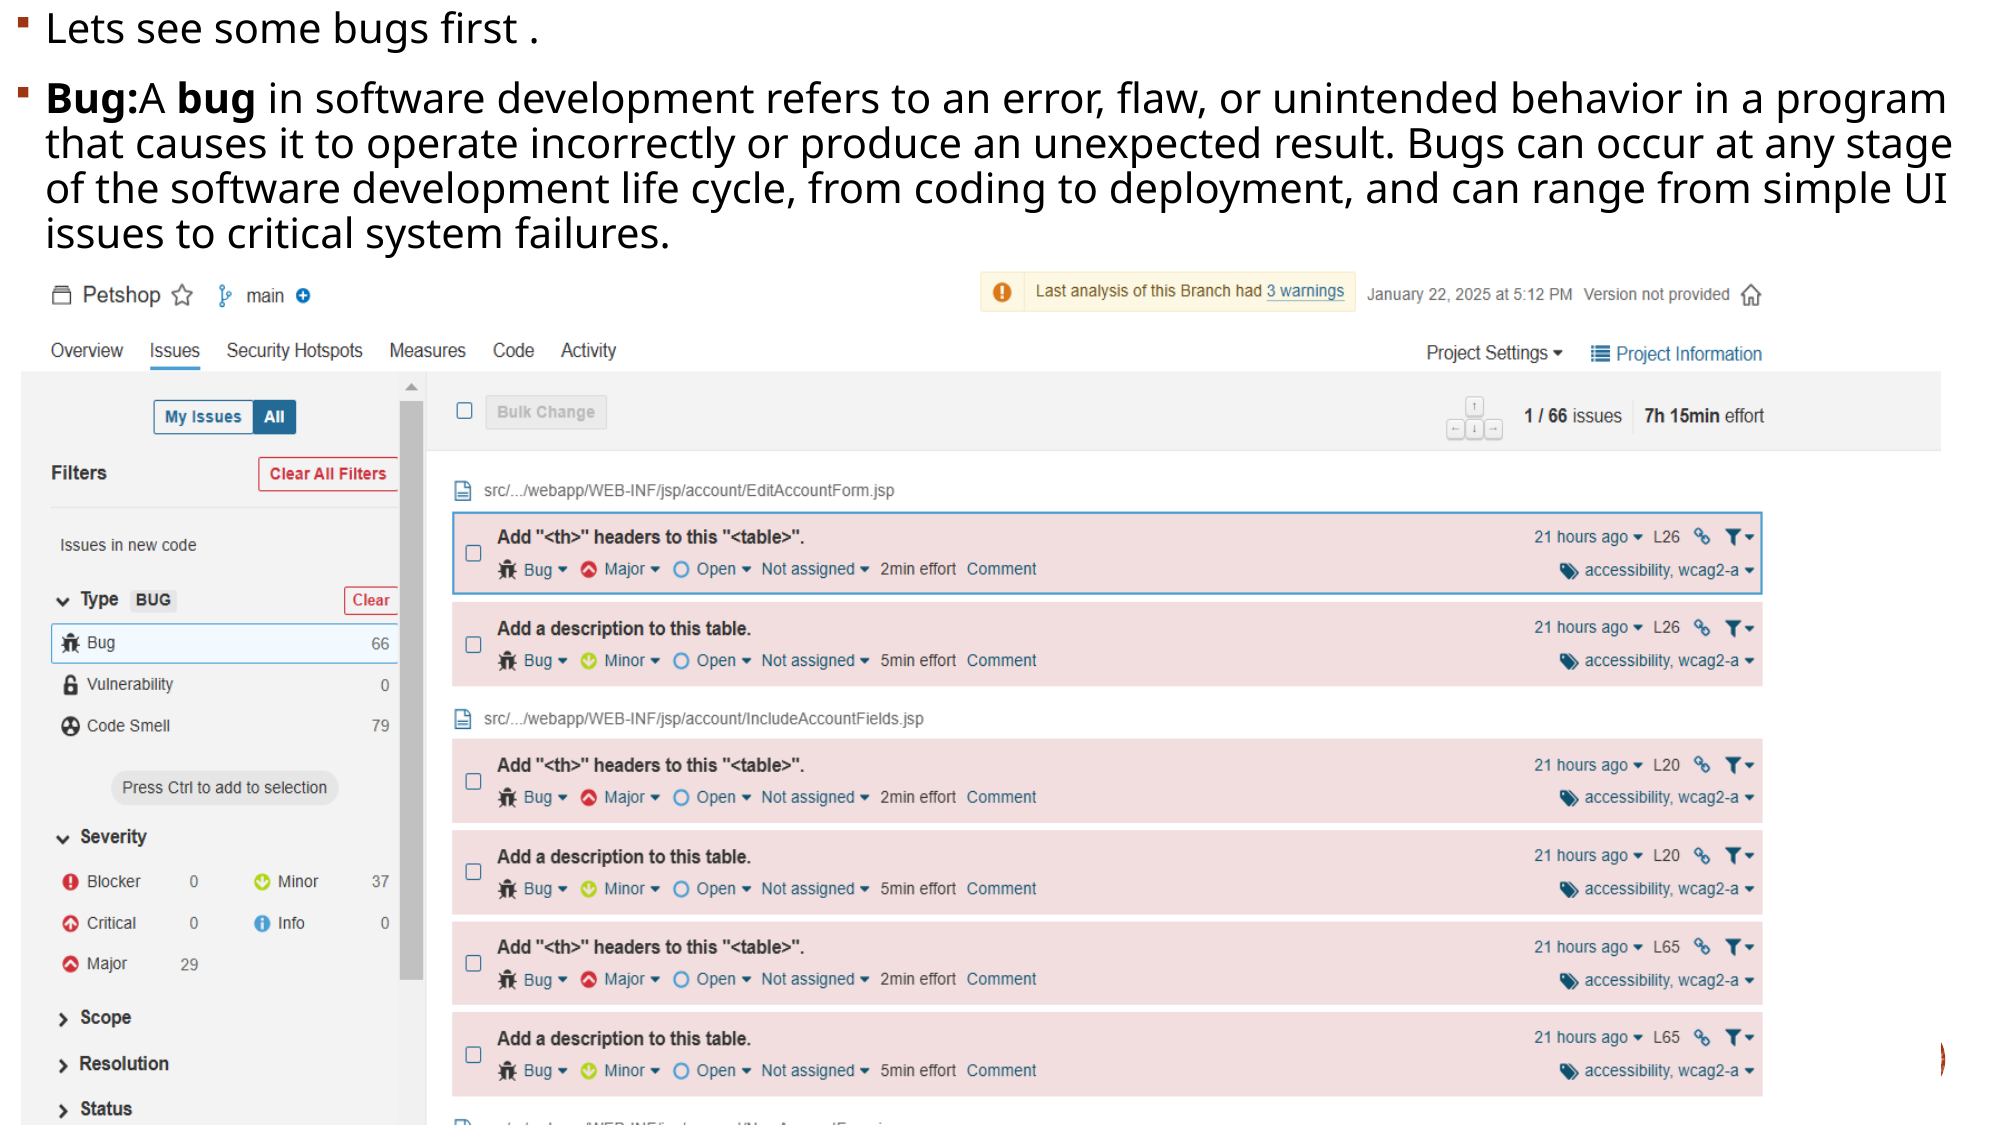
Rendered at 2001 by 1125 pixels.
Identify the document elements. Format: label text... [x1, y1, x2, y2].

list Lets see some bugs first . Bug:A bug in software development refers to an error, flaw, or unintended behavior in a program that causes it to operate incorrectly or produce an unexpected result. Bugs can occur at any stage of the software development life cycle, from coding to deployment, and can range from simple UI issues to critical system failures. [0, 0, 2000, 1125]
picture [22, 269, 1939, 1125]
